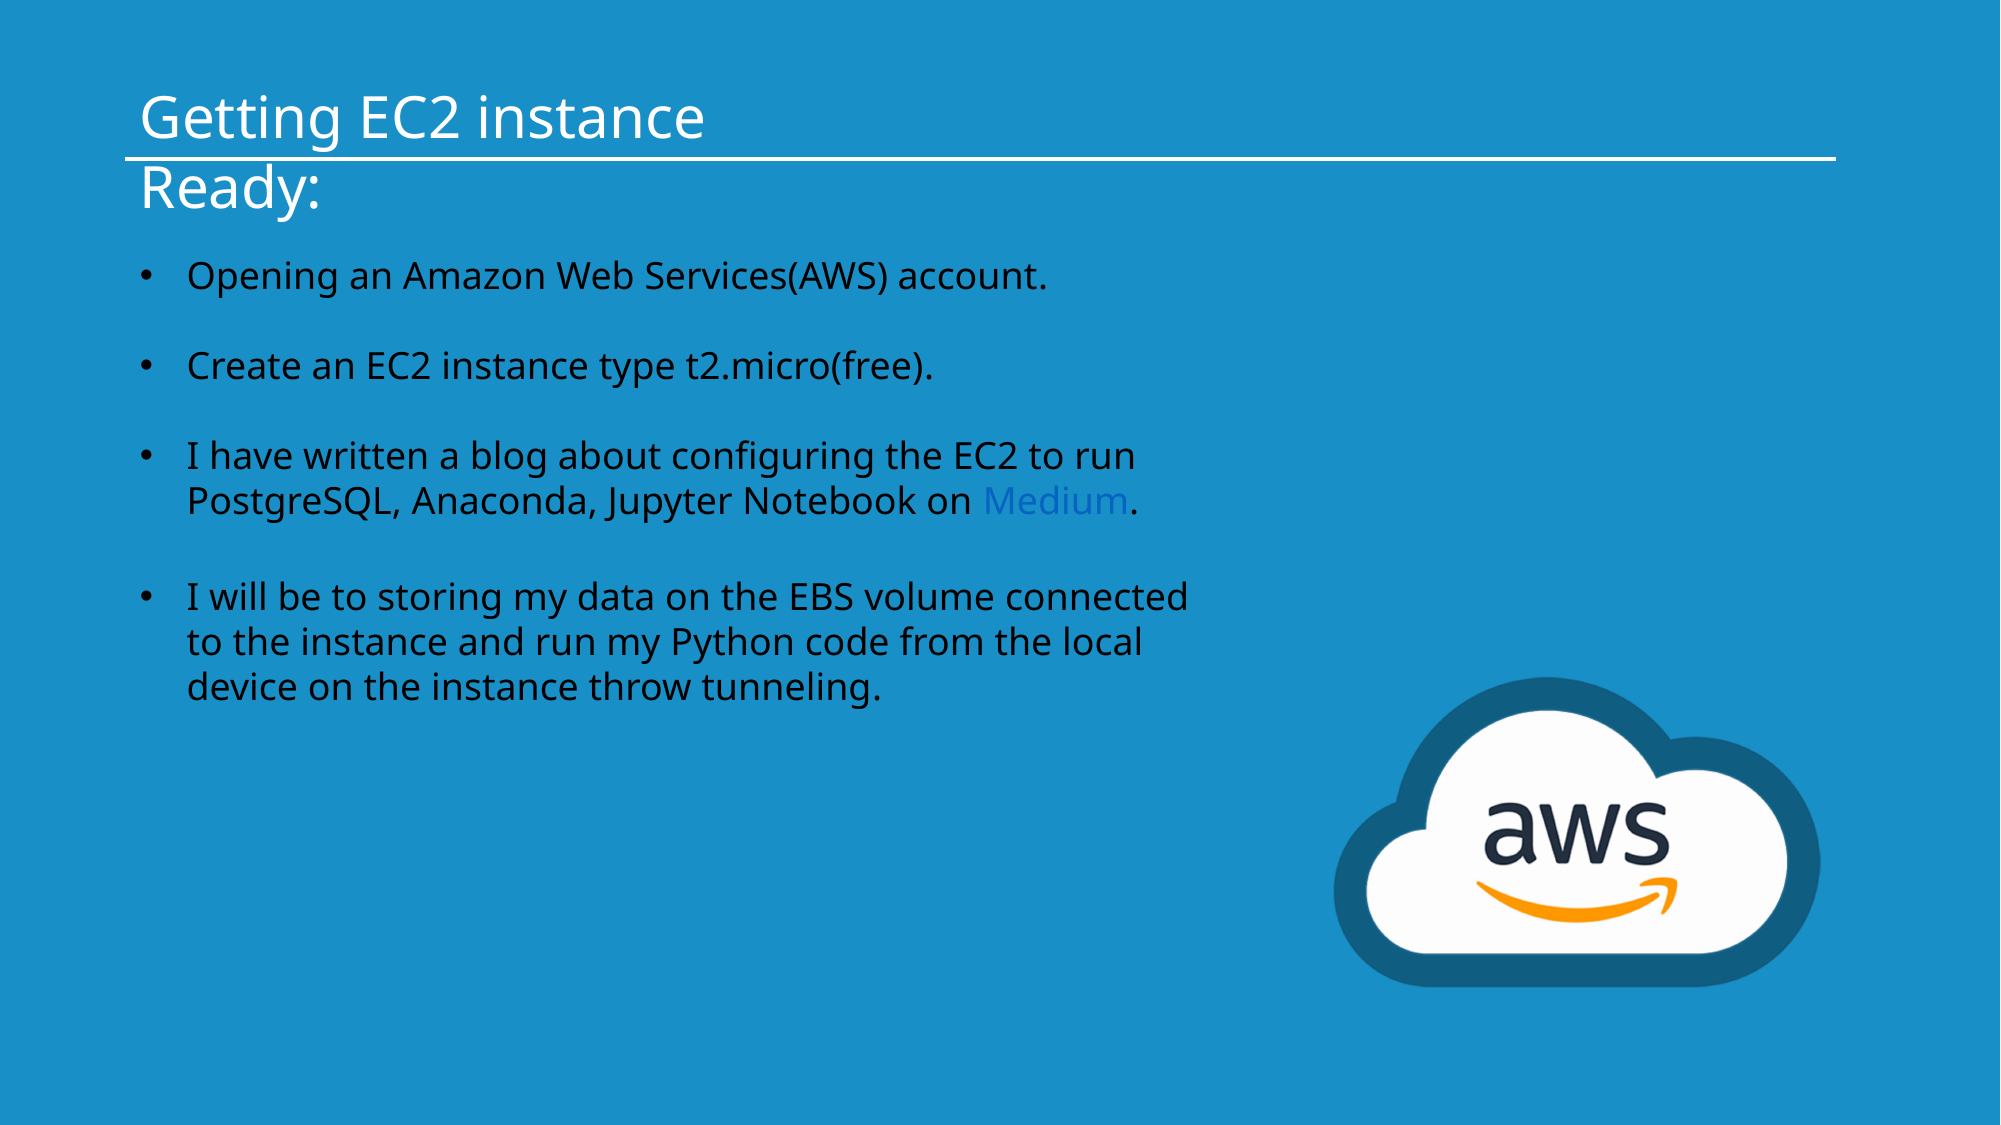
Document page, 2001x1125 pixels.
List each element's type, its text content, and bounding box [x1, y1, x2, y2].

text_box Getting EC2 instance Ready: [125, 160, 903, 228]
text_box Opening an Amazon Web Services(AWS) account. Create an EC2 instance type t2.micro(free). I have written a blog about configuring the EC2 to run PostgreSQL, Anaconda, Jupyter Notebook on Medium. I will be to storing my data on the EBS volume connected to the instance and run my Python code from the local device on the instance throw tunneling. [124, 244, 1211, 761]
text_box Getting EC2 instance Ready: [125, 73, 903, 159]
picture [1269, 602, 1883, 1063]
